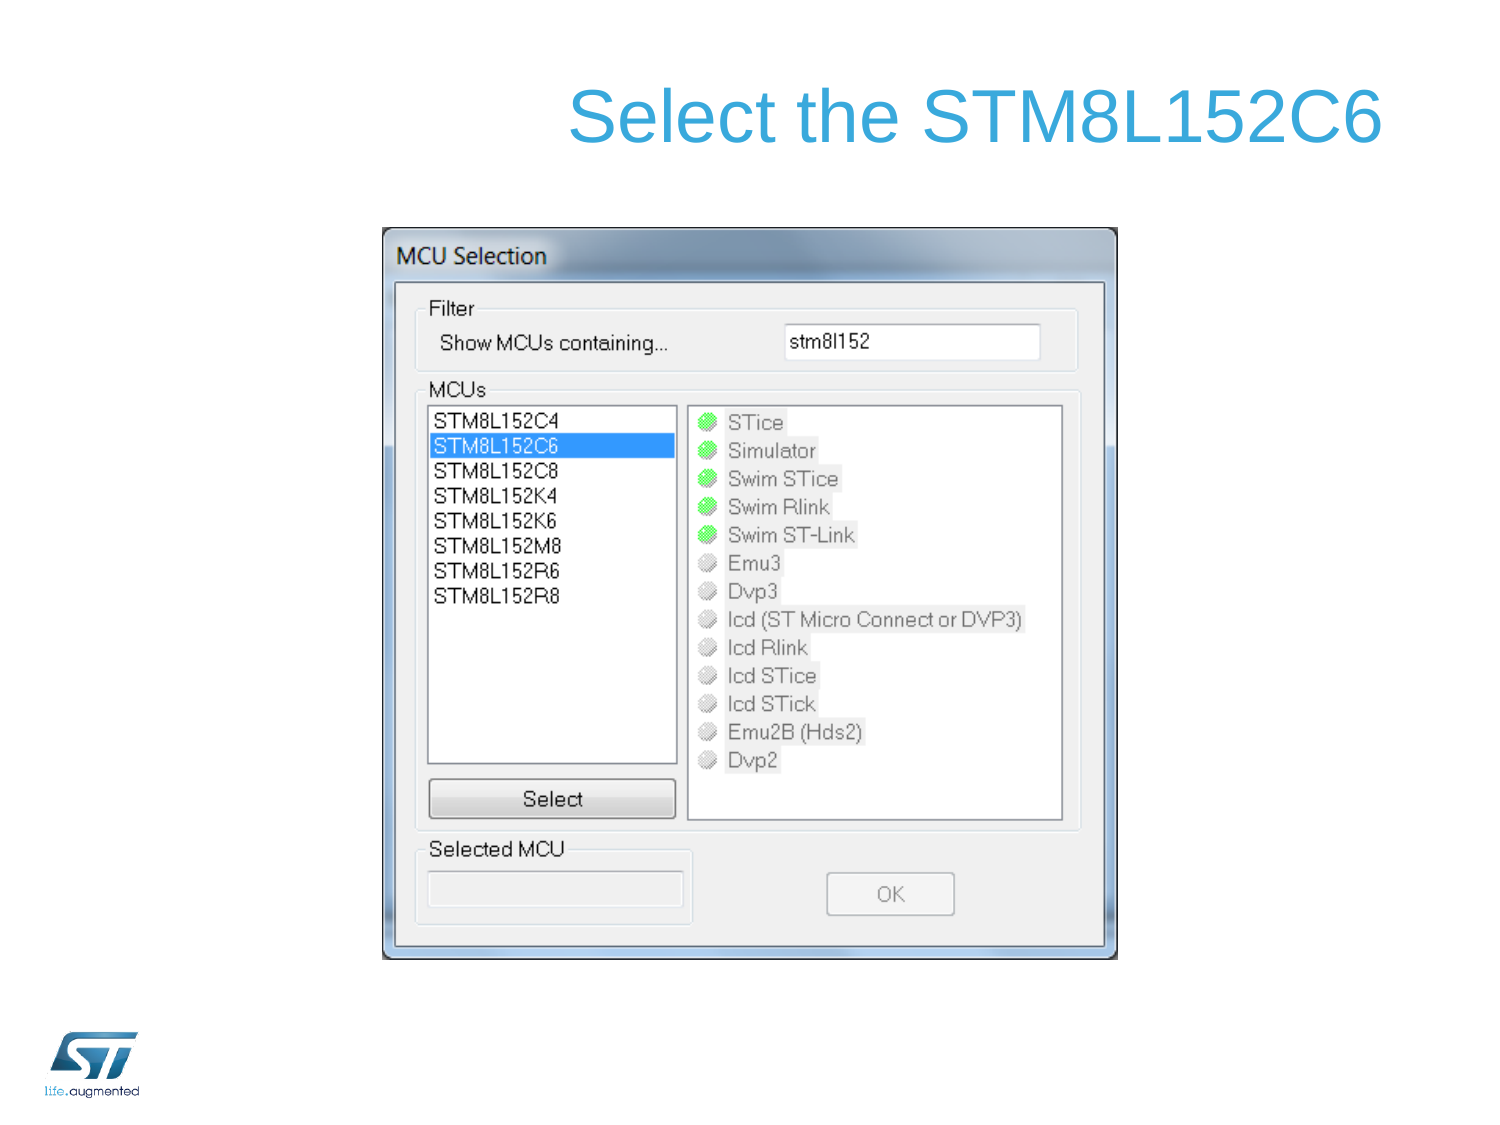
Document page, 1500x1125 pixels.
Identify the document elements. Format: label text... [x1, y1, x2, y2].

picture [37, 1022, 147, 1104]
title Select the STM8L152C6 [75, 19, 1400, 207]
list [382, 226, 1118, 961]
